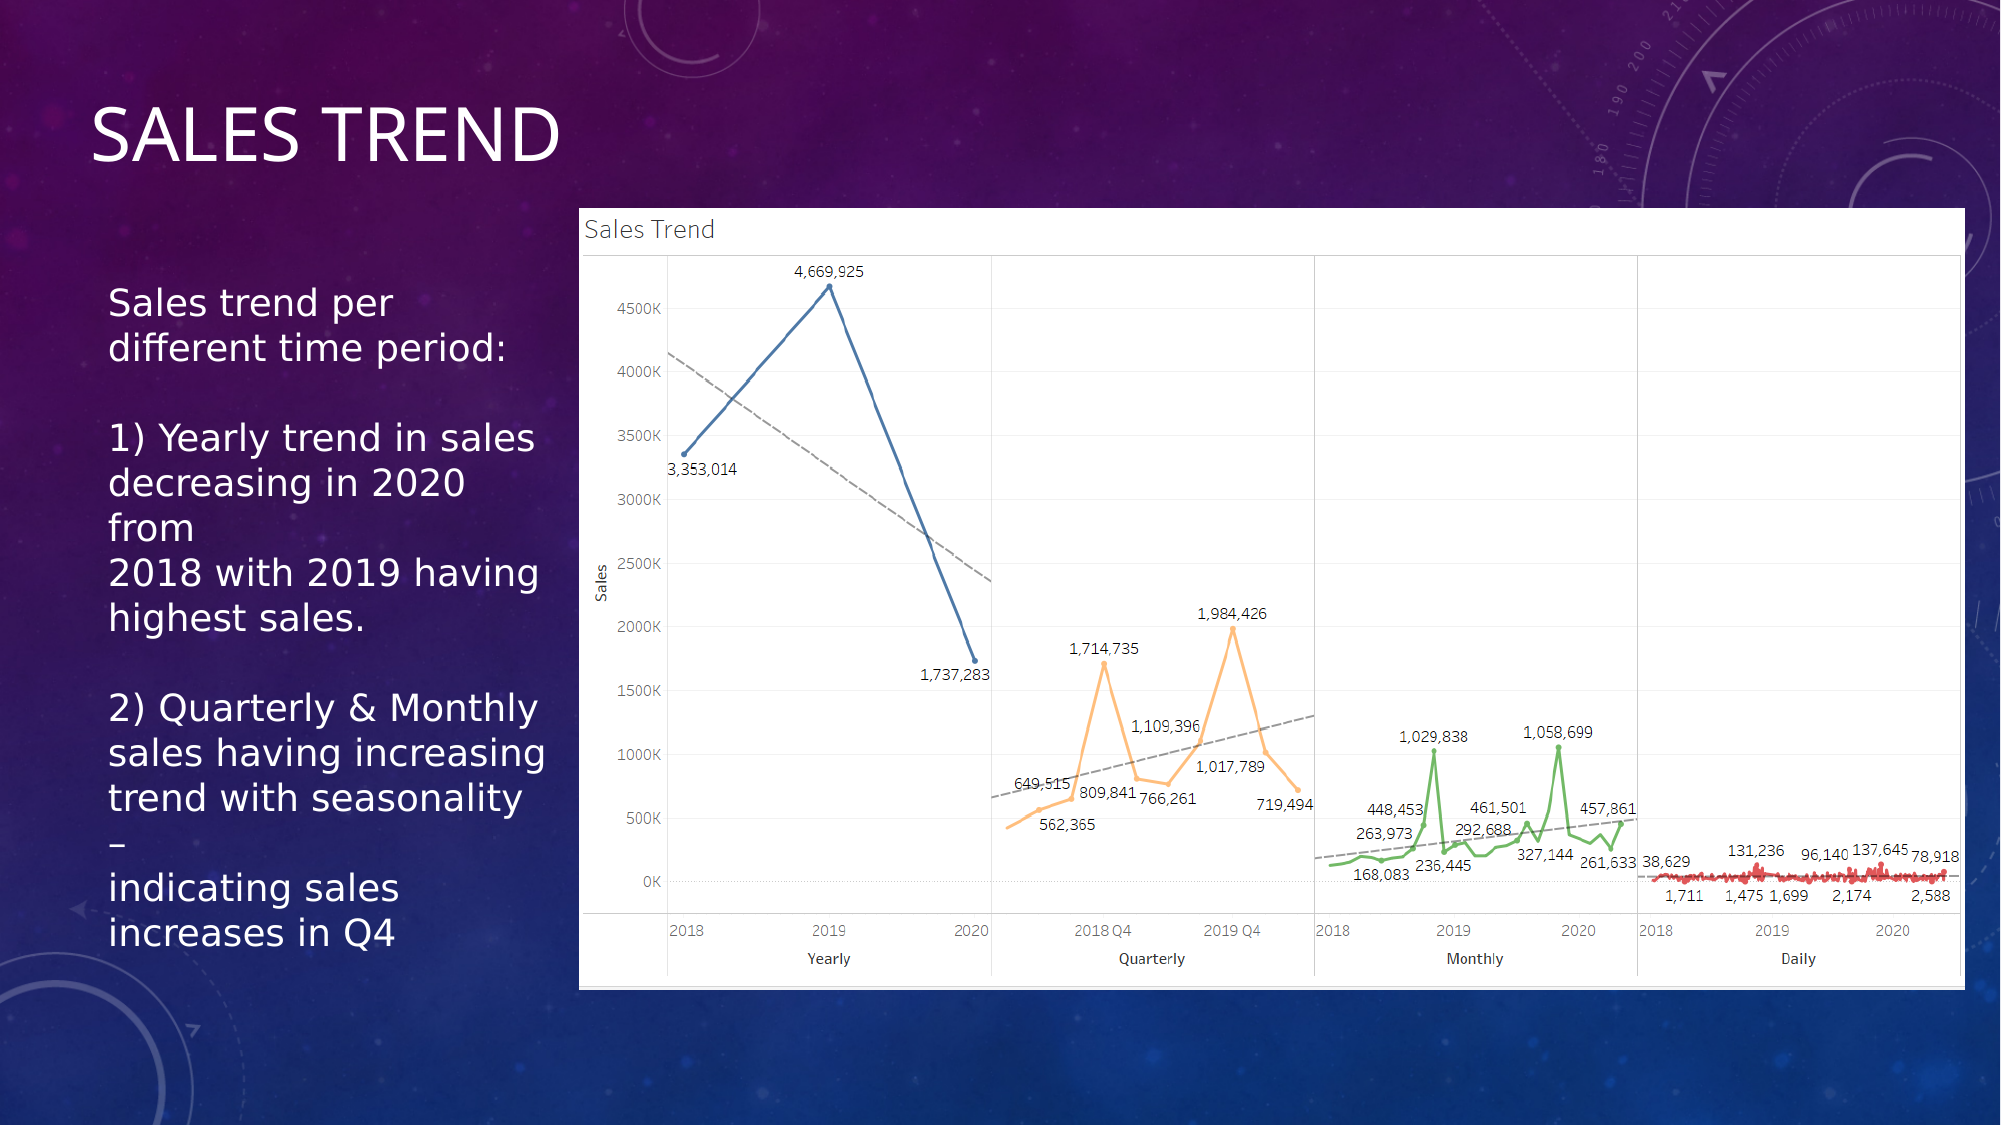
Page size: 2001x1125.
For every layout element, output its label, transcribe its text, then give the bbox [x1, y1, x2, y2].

picture [0, 0, 2001, 1125]
title Sales trend [75, 54, 1738, 209]
text_box Sales trend per different time period: 1) Yearly trend in sales decreasing in 2020 from 2018 with 2019 having highest sales. 2) Quarterly & Monthly sales having increasing trend with seasonality – indicating sales increases in Q4 [93, 271, 562, 1006]
